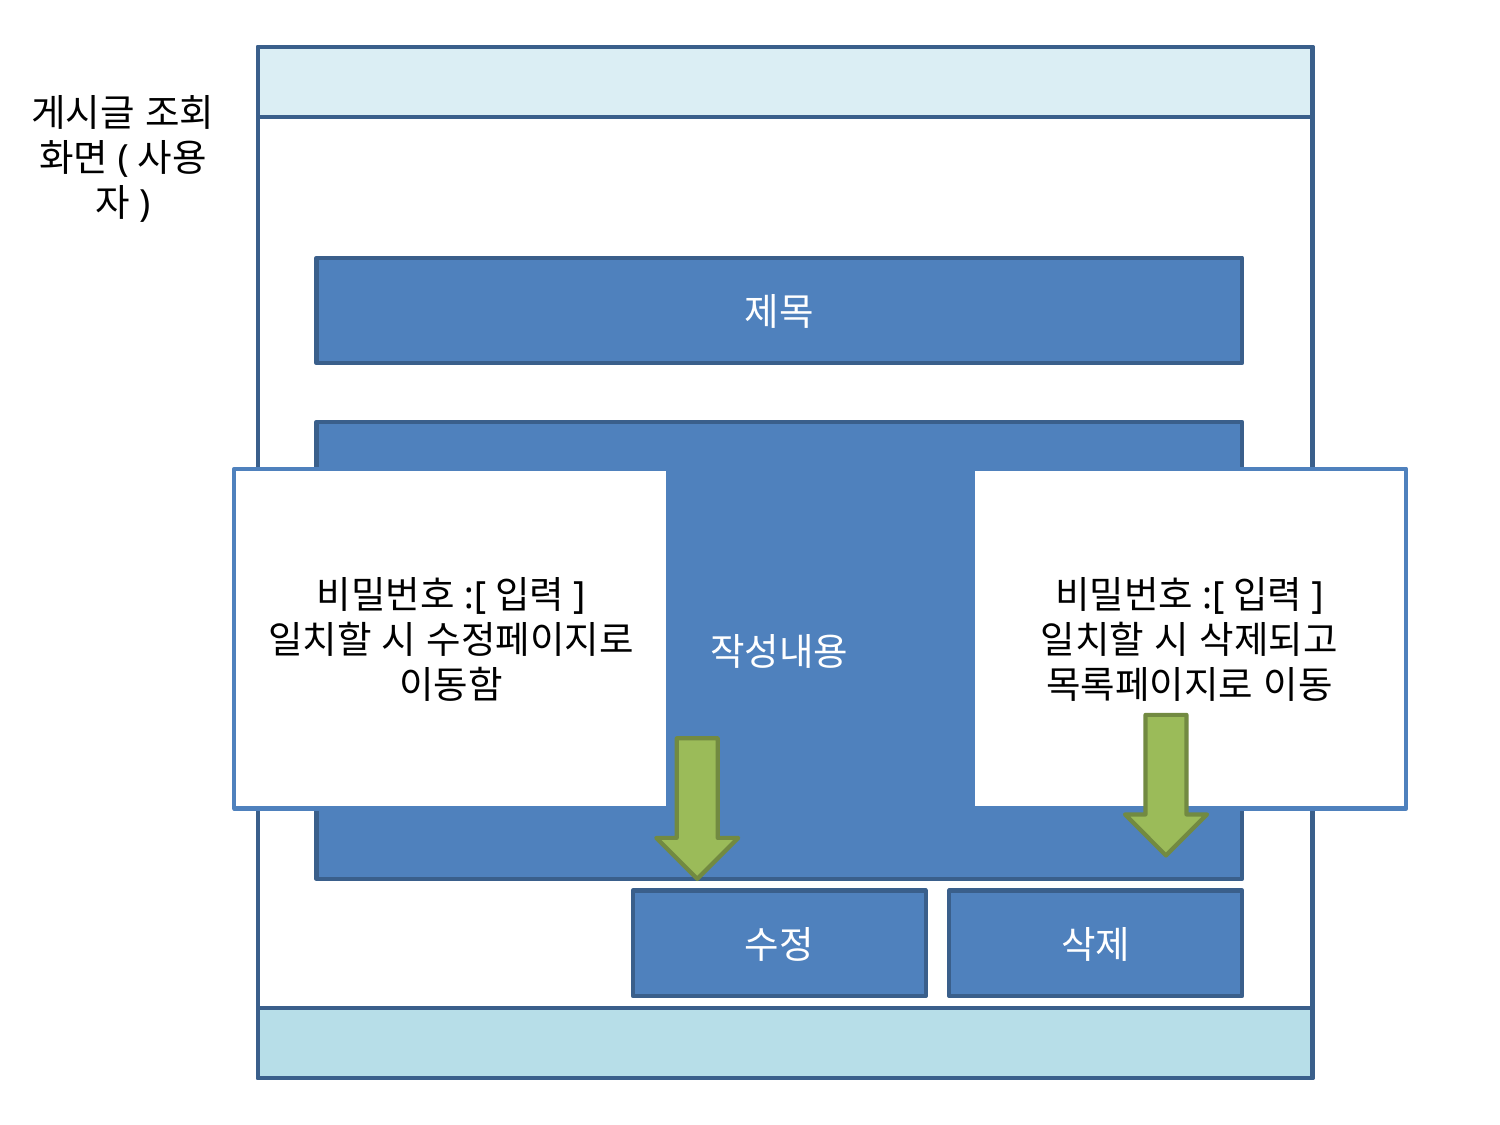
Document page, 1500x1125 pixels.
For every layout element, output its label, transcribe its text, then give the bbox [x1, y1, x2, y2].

text_box [256, 119, 1315, 467]
text_box 제목 [314, 256, 1244, 365]
text_box 비밀번호:[입력] 일치할 시 삭제되고 목록페이지로 이동 [970, 467, 1408, 811]
text_box [654, 736, 741, 882]
text_box 수정 [631, 888, 928, 998]
text_box [256, 45, 1315, 119]
text_box 게시글 조회 화면(사용자) [0, 81, 247, 232]
text_box [256, 811, 1315, 1006]
text_box [256, 1006, 1315, 1080]
text_box 비밀번호:[입력] 일치할 시 수정페이지로 이동함 [232, 467, 670, 811]
text_box 작성내용 [314, 420, 1244, 881]
text_box [1123, 712, 1209, 858]
text_box 삭제 [947, 888, 1244, 998]
